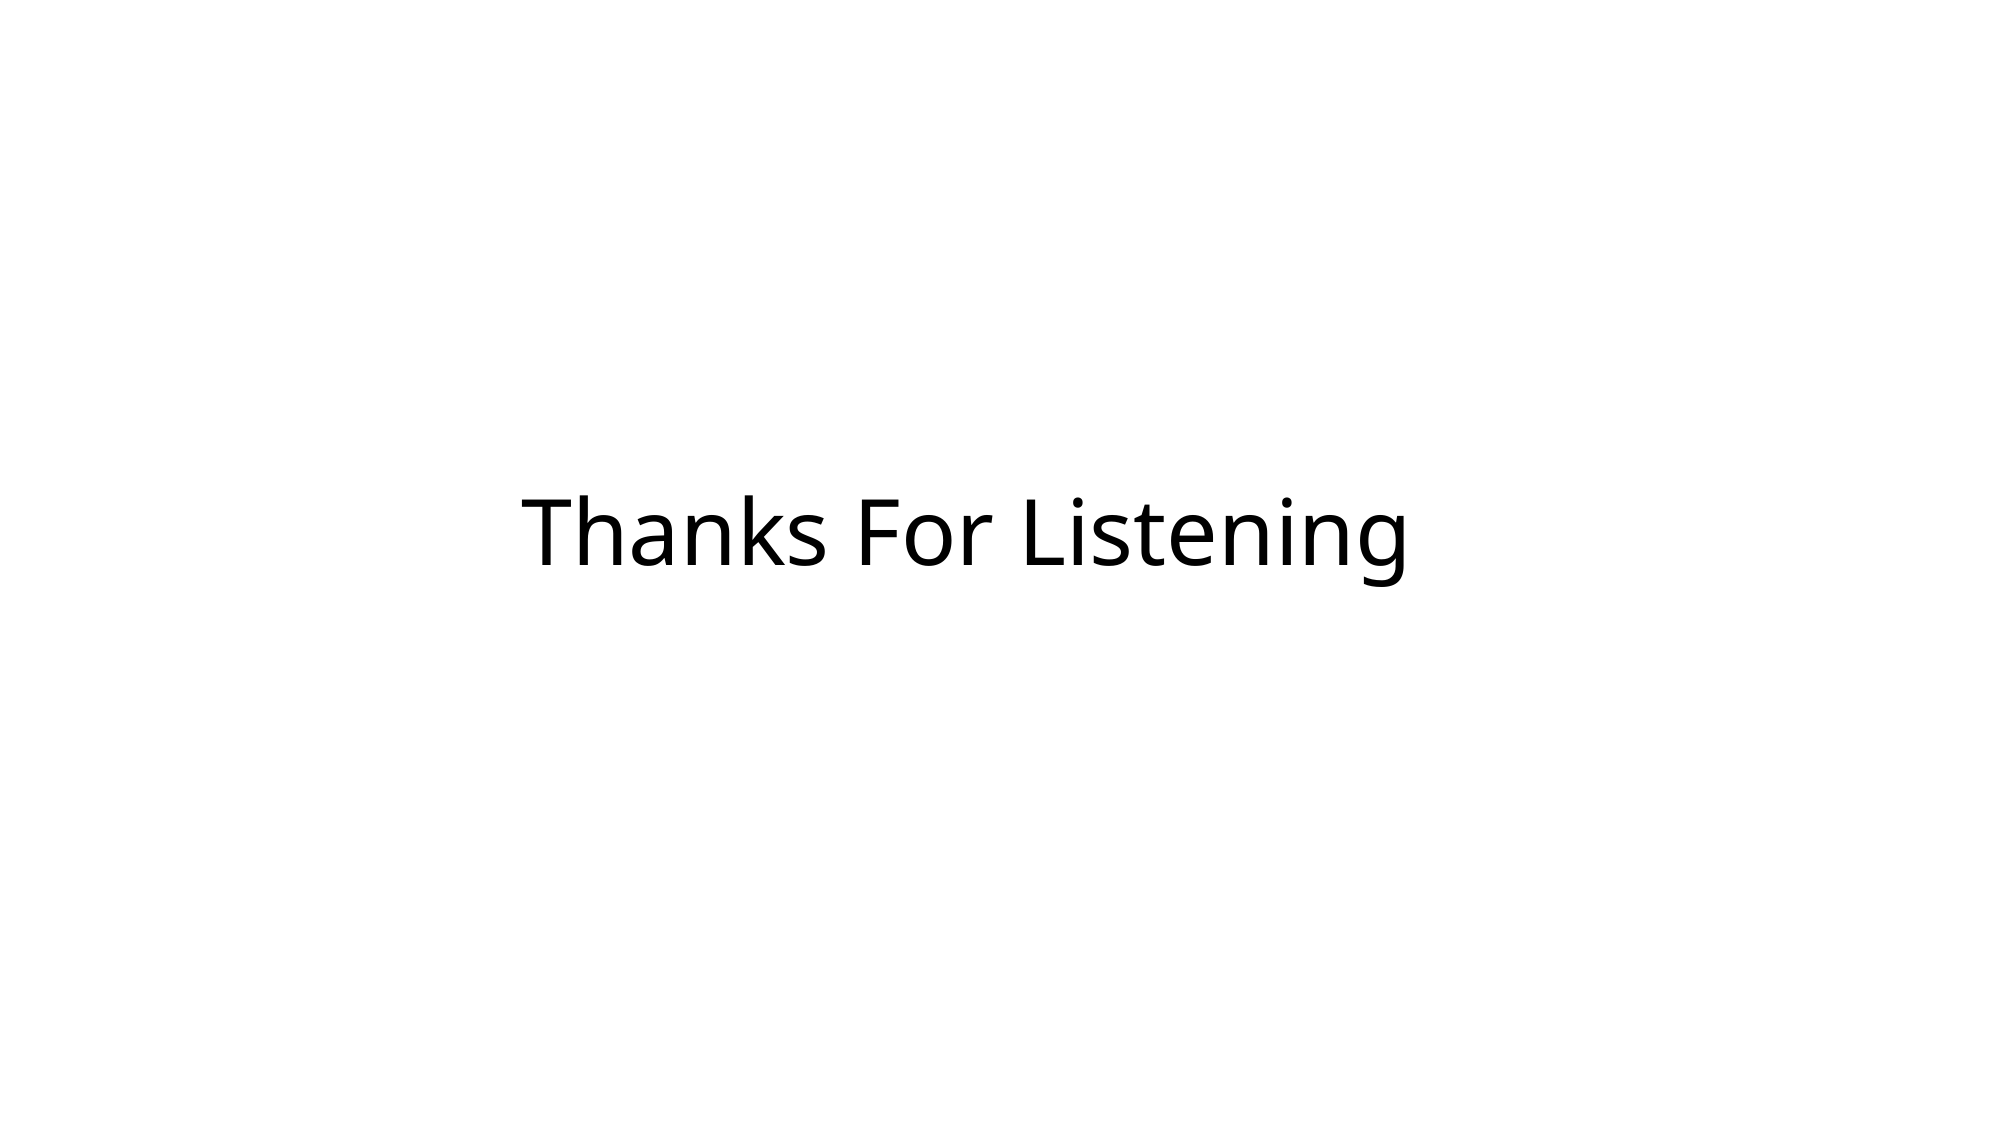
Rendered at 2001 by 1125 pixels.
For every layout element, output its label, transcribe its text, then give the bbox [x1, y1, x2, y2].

title Thanks For Listening [104, 427, 1830, 645]
